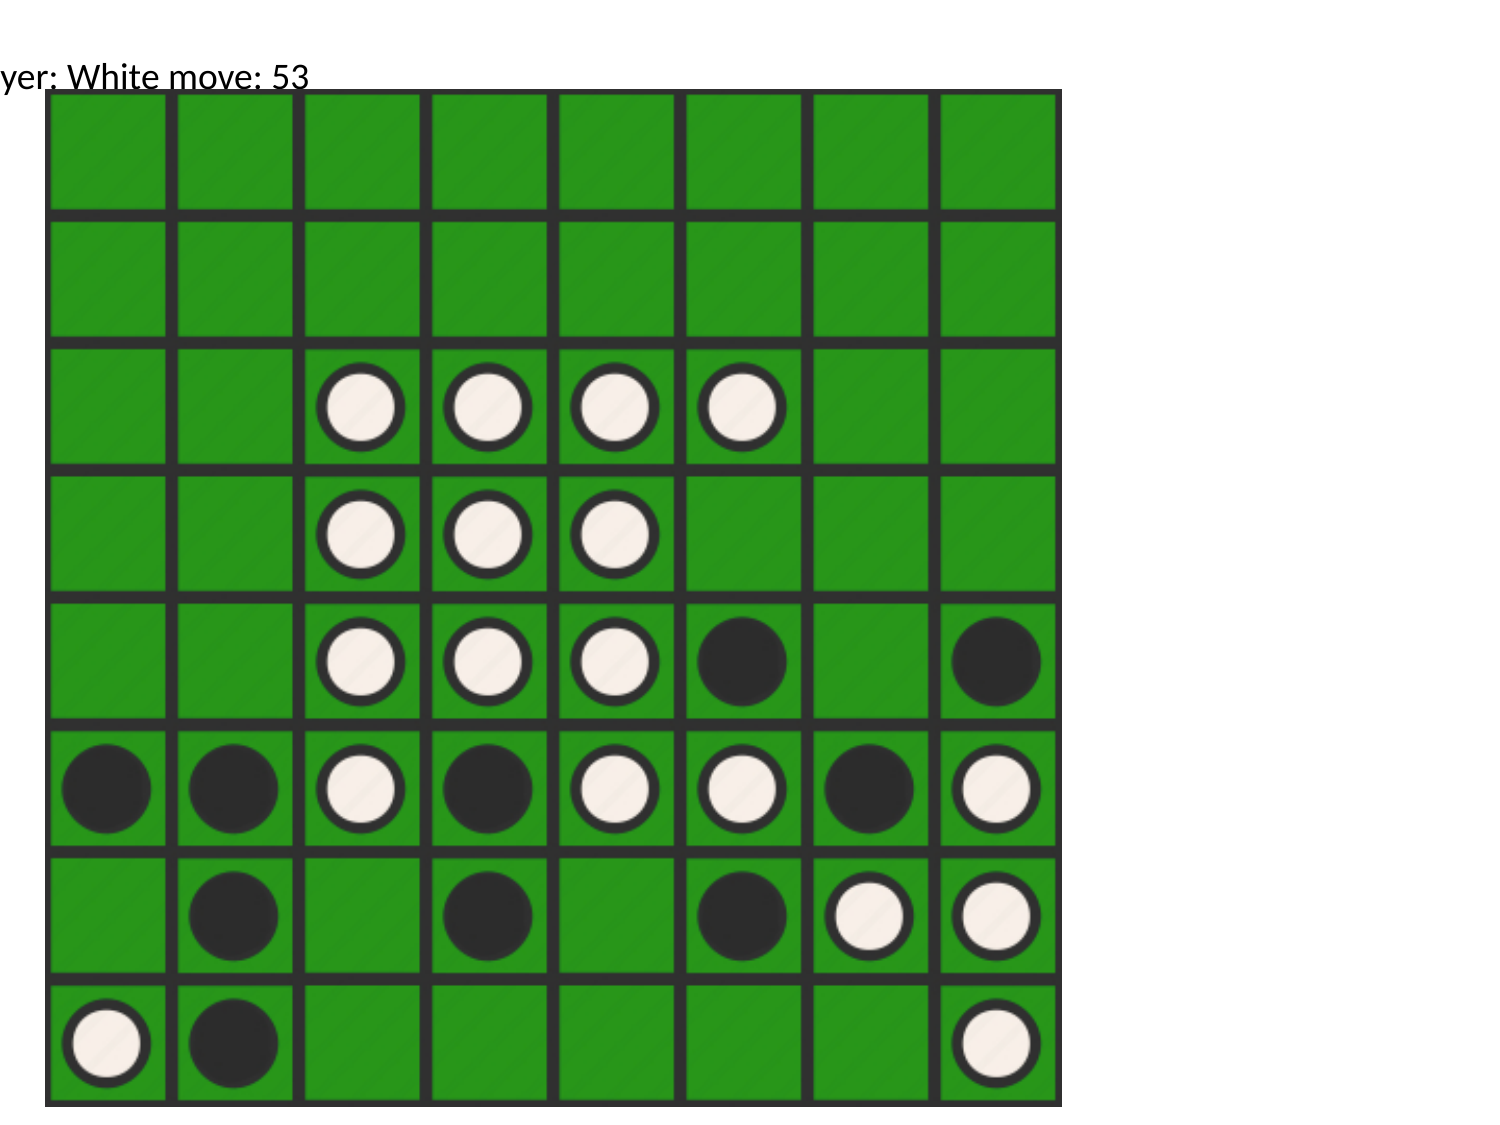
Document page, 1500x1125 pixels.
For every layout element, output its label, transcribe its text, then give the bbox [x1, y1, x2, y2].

text_box turn: 24 player: White move: 53 [0, 44, 325, 105]
picture [44, 89, 1062, 1107]
